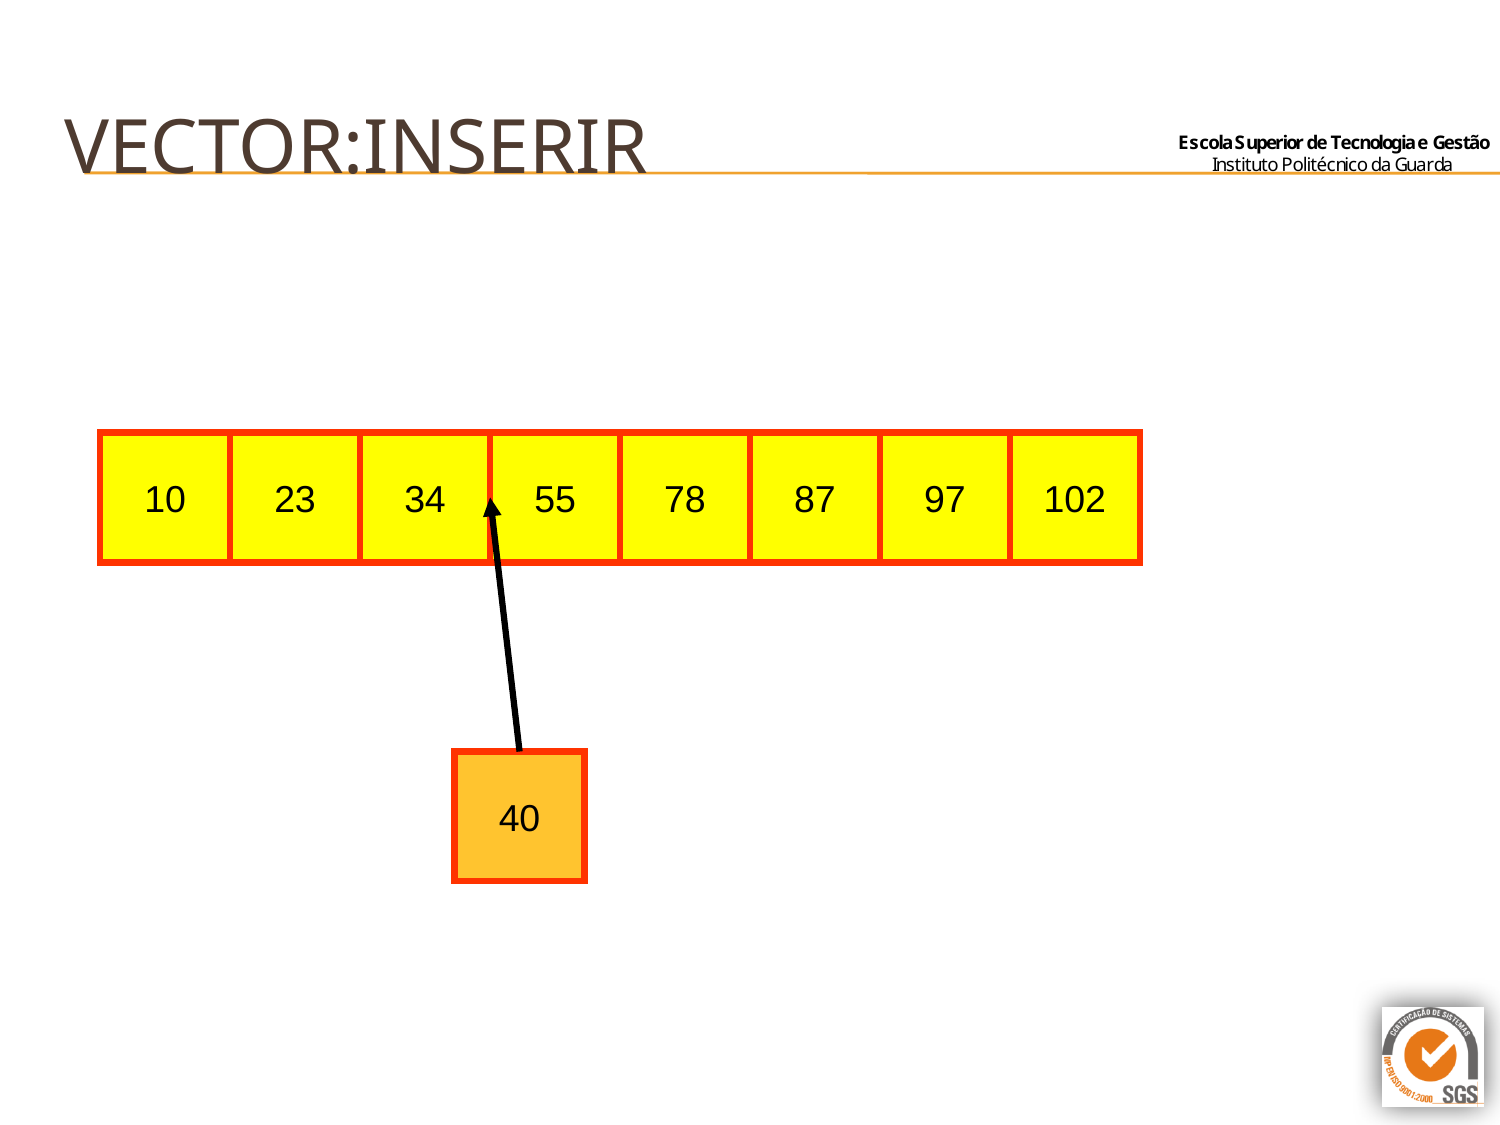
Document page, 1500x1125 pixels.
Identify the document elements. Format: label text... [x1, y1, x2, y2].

text_box 10 [100, 432, 230, 563]
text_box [486, 497, 521, 749]
title Vector:Inserir [49, 75, 1475, 213]
text_box 23 [230, 432, 360, 563]
text_box 102 [1009, 432, 1140, 563]
text_box 78 [620, 432, 749, 563]
text_box 87 [749, 432, 879, 563]
text_box 55 [490, 432, 620, 563]
picture [1382, 1007, 1484, 1107]
text_box 97 [879, 432, 1009, 563]
text_box 40 [454, 751, 585, 882]
text_box 34 [360, 432, 490, 563]
